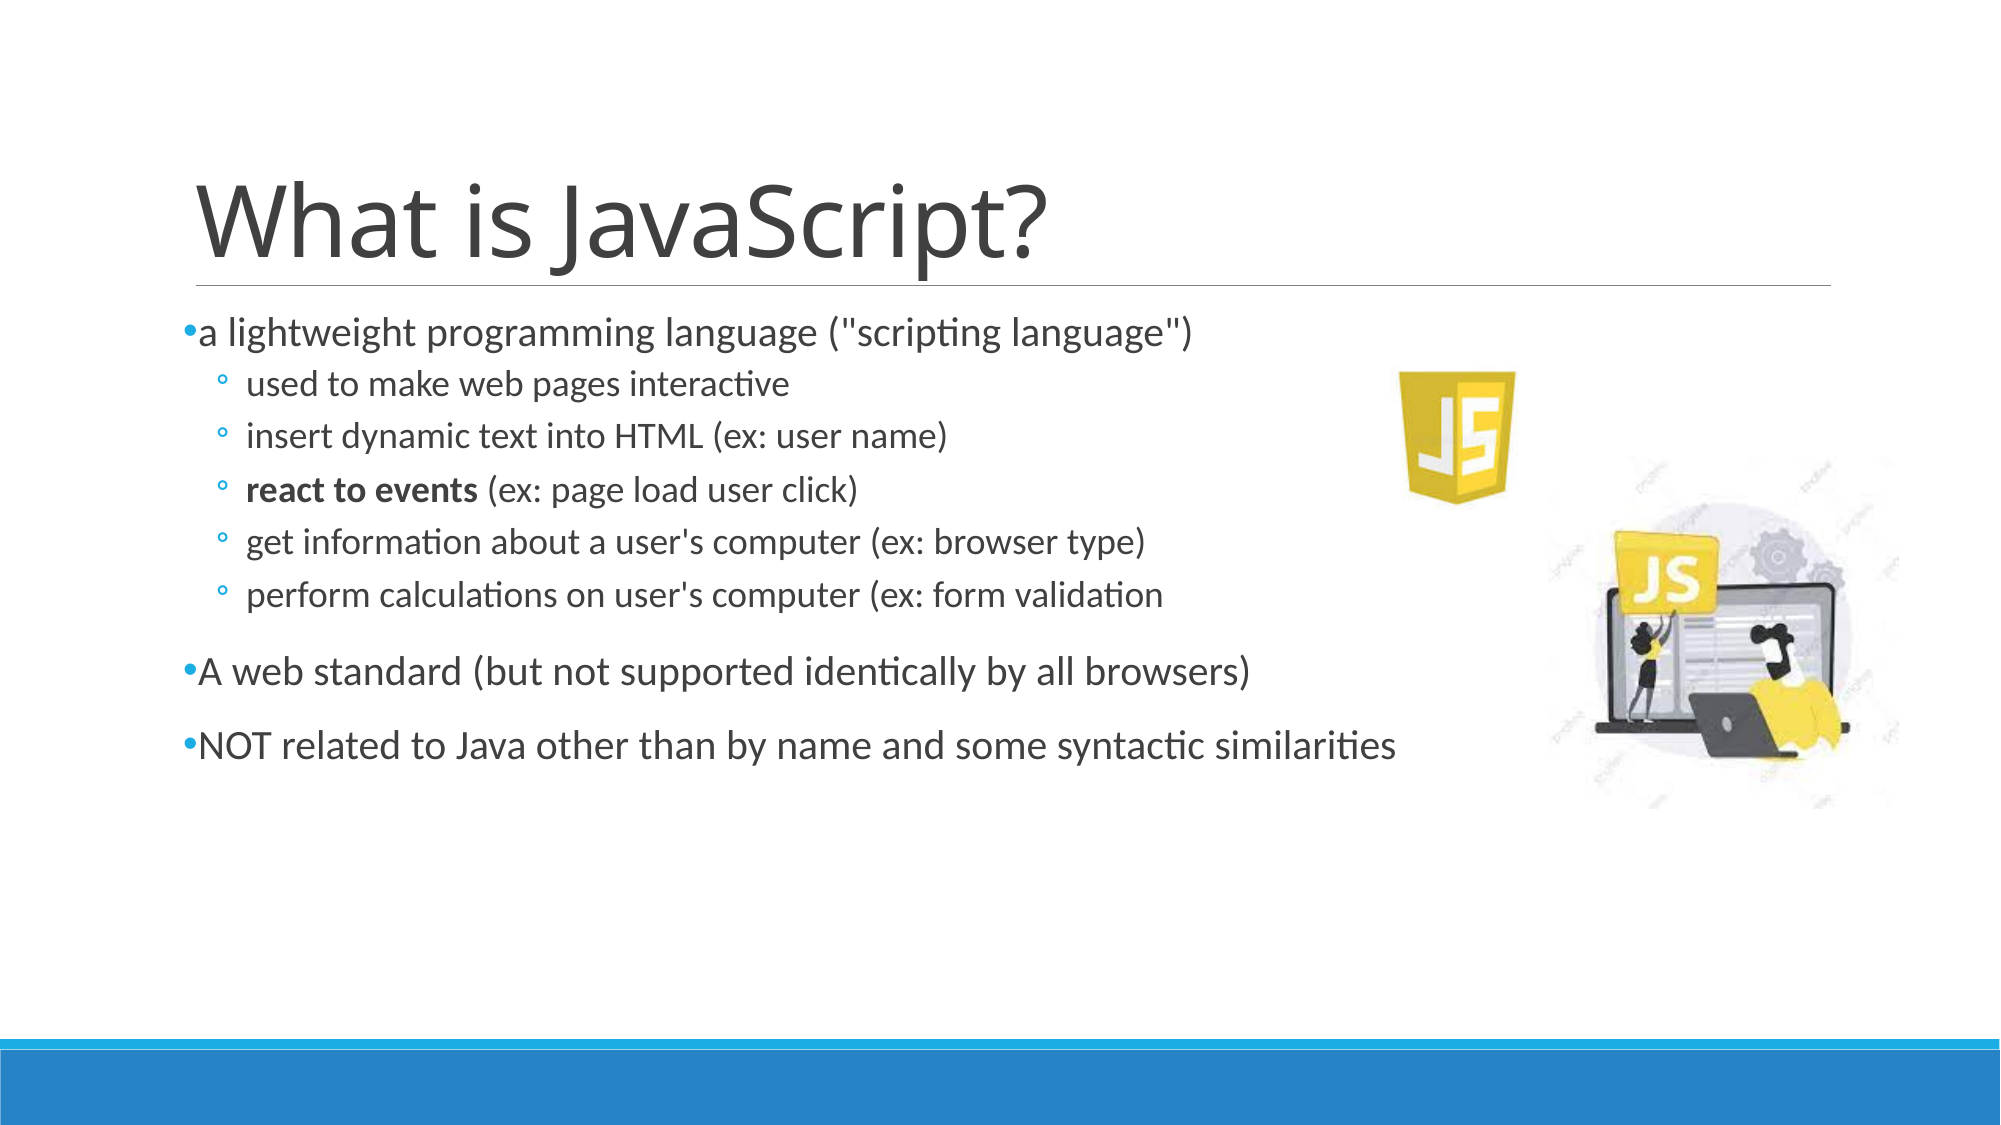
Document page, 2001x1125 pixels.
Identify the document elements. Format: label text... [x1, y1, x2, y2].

picture [1347, 361, 1900, 809]
list a lightweight programming language ("scripting language") used to make web pages interactive insert dynamic text into HTML (ex: user name) react to events (ex: page load user click) get information about a user's computer (ex: browser type) perform calculations on user's computer (ex: form validation A web standard (but not supported identically by all browsers) NOT related to Java other than by name and some syntactic similarities [183, 302, 1830, 963]
title What is JavaScript? [180, 47, 1830, 285]
